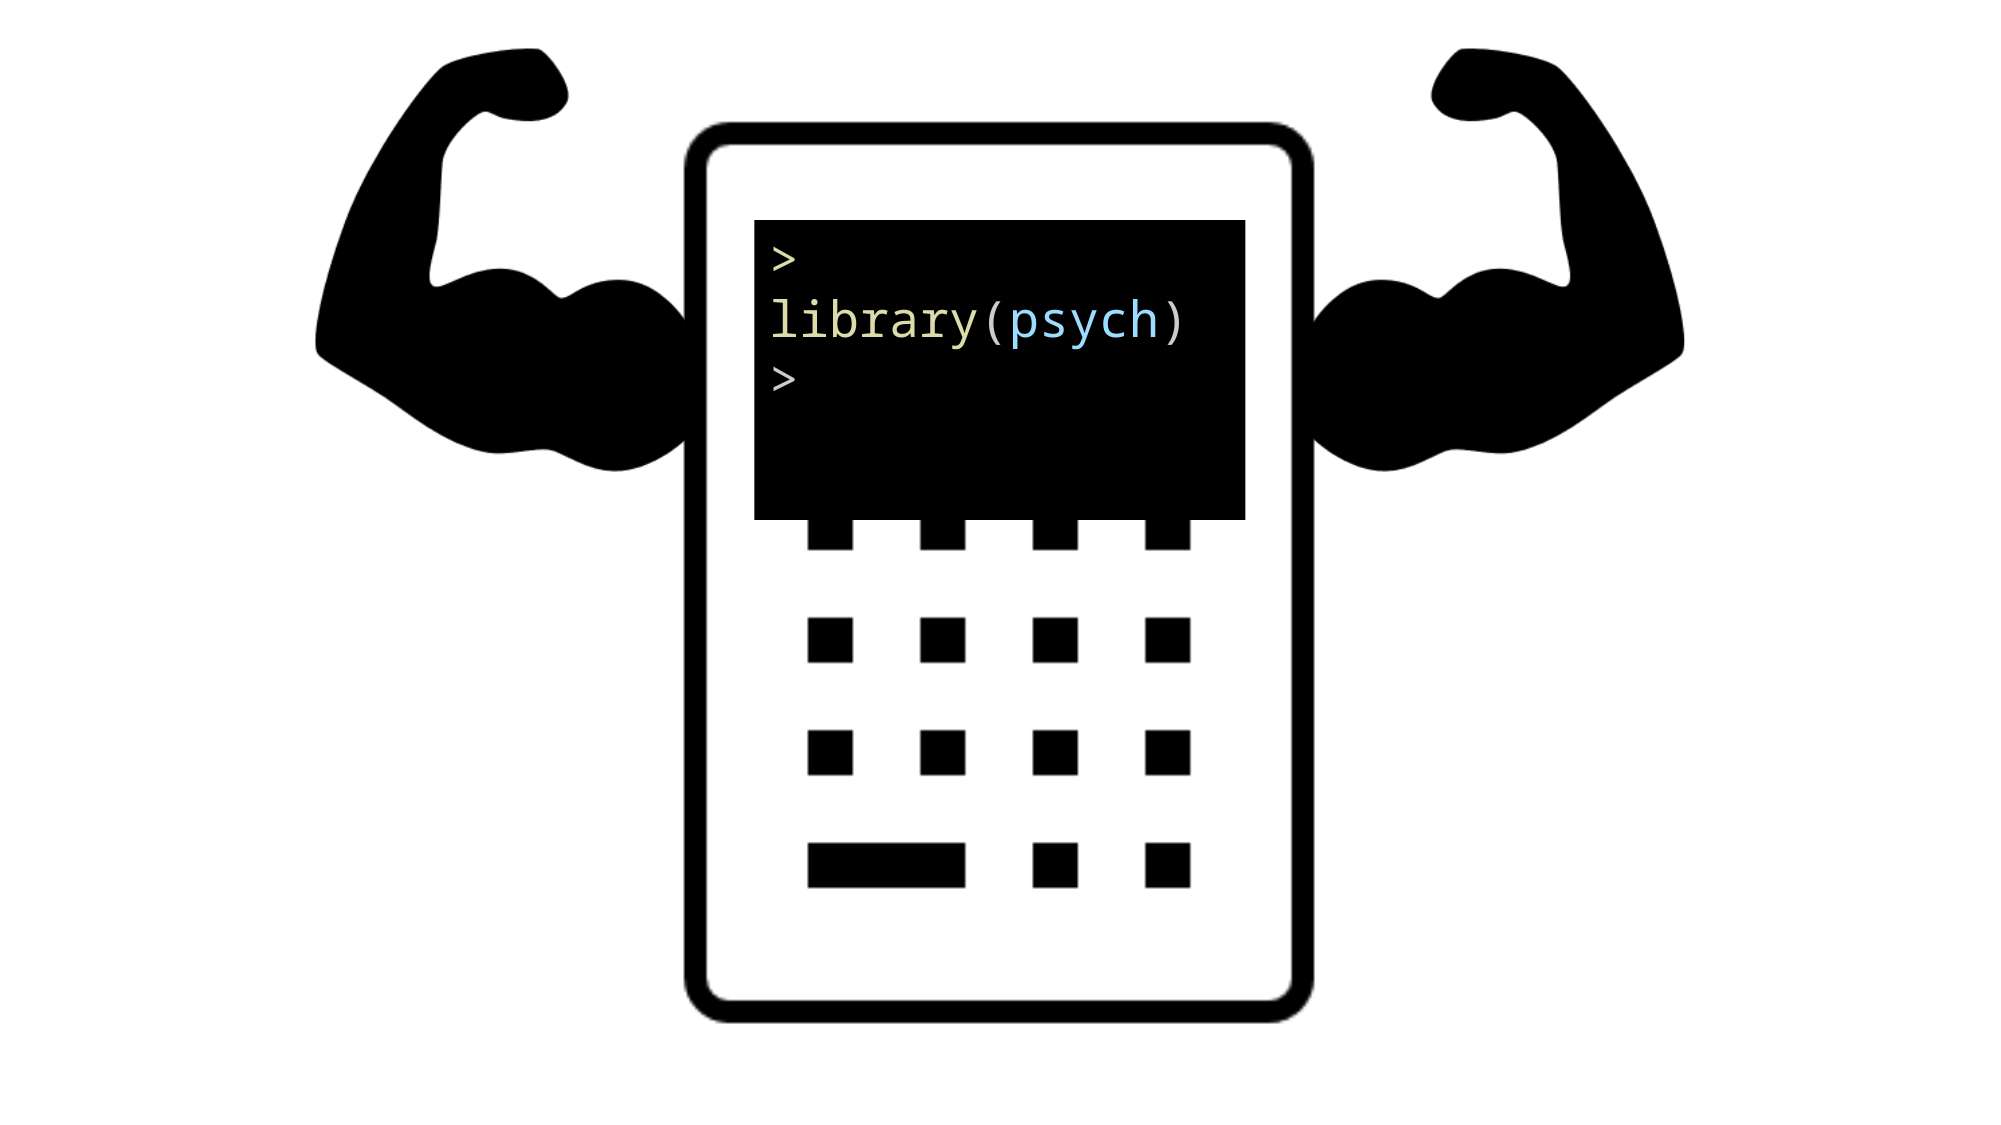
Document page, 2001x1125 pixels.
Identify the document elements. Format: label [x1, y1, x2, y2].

picture [254, 0, 1746, 1114]
